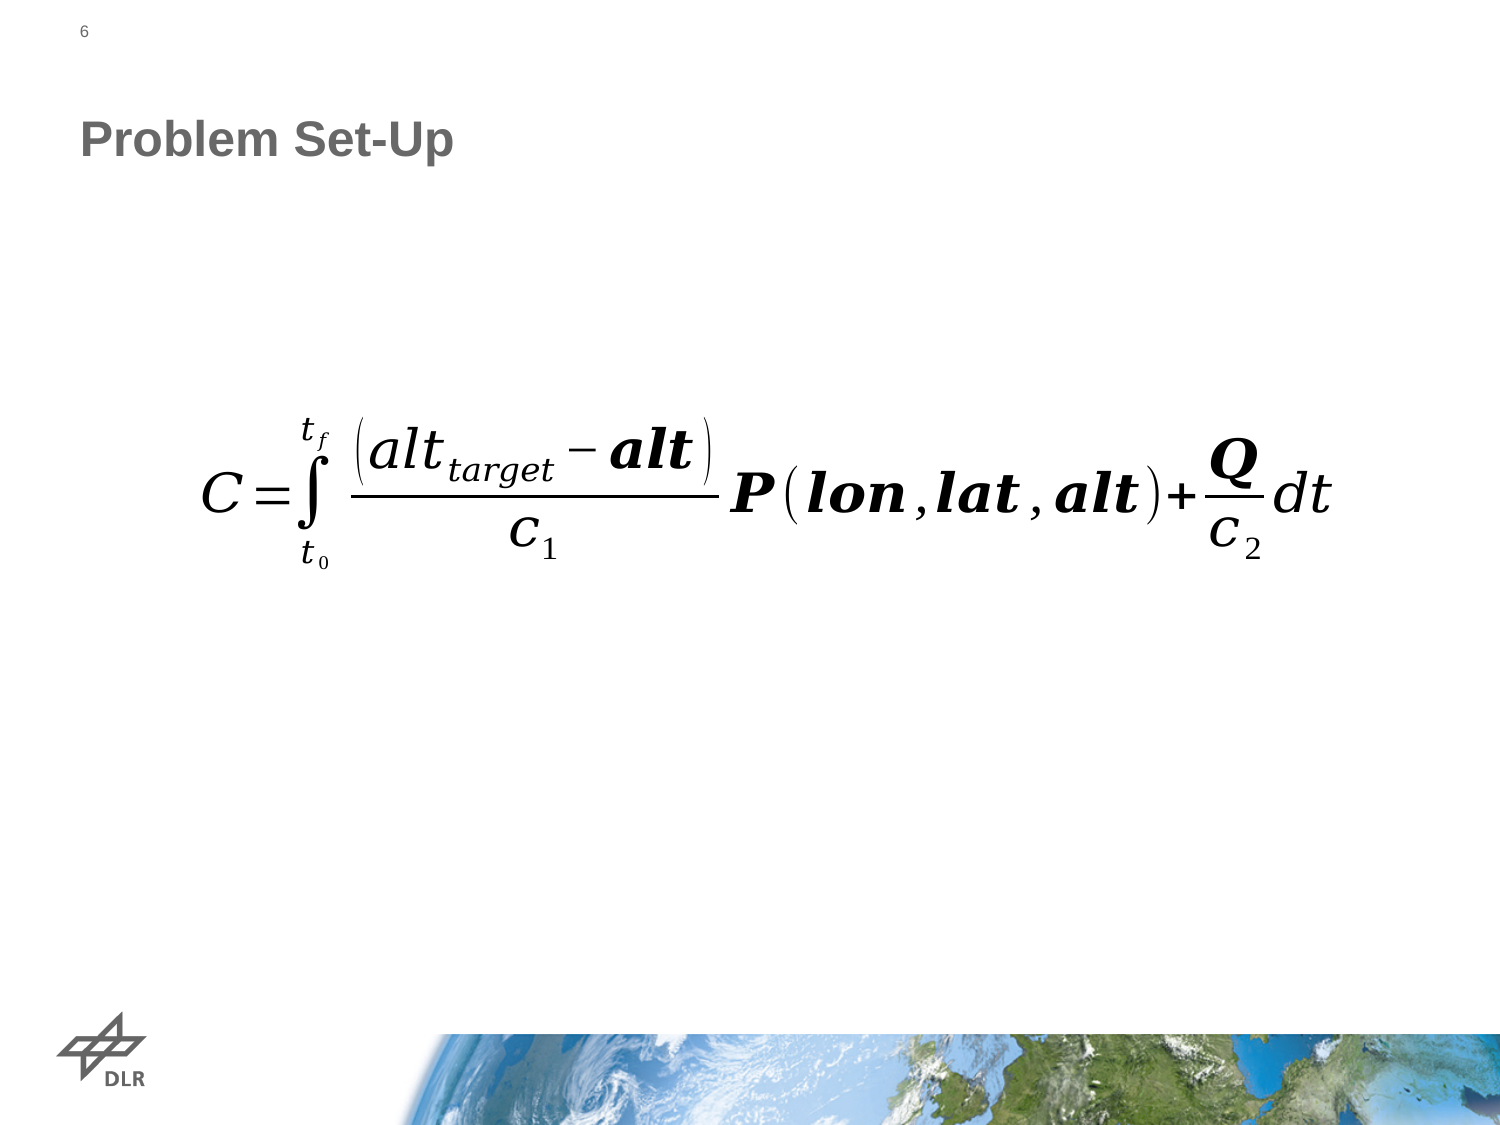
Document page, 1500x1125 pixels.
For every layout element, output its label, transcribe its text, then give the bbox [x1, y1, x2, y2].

picture [0, 1007, 1500, 1125]
title Problem Set-Up [79, 106, 1421, 228]
slide_number 6 [79, 20, 251, 45]
